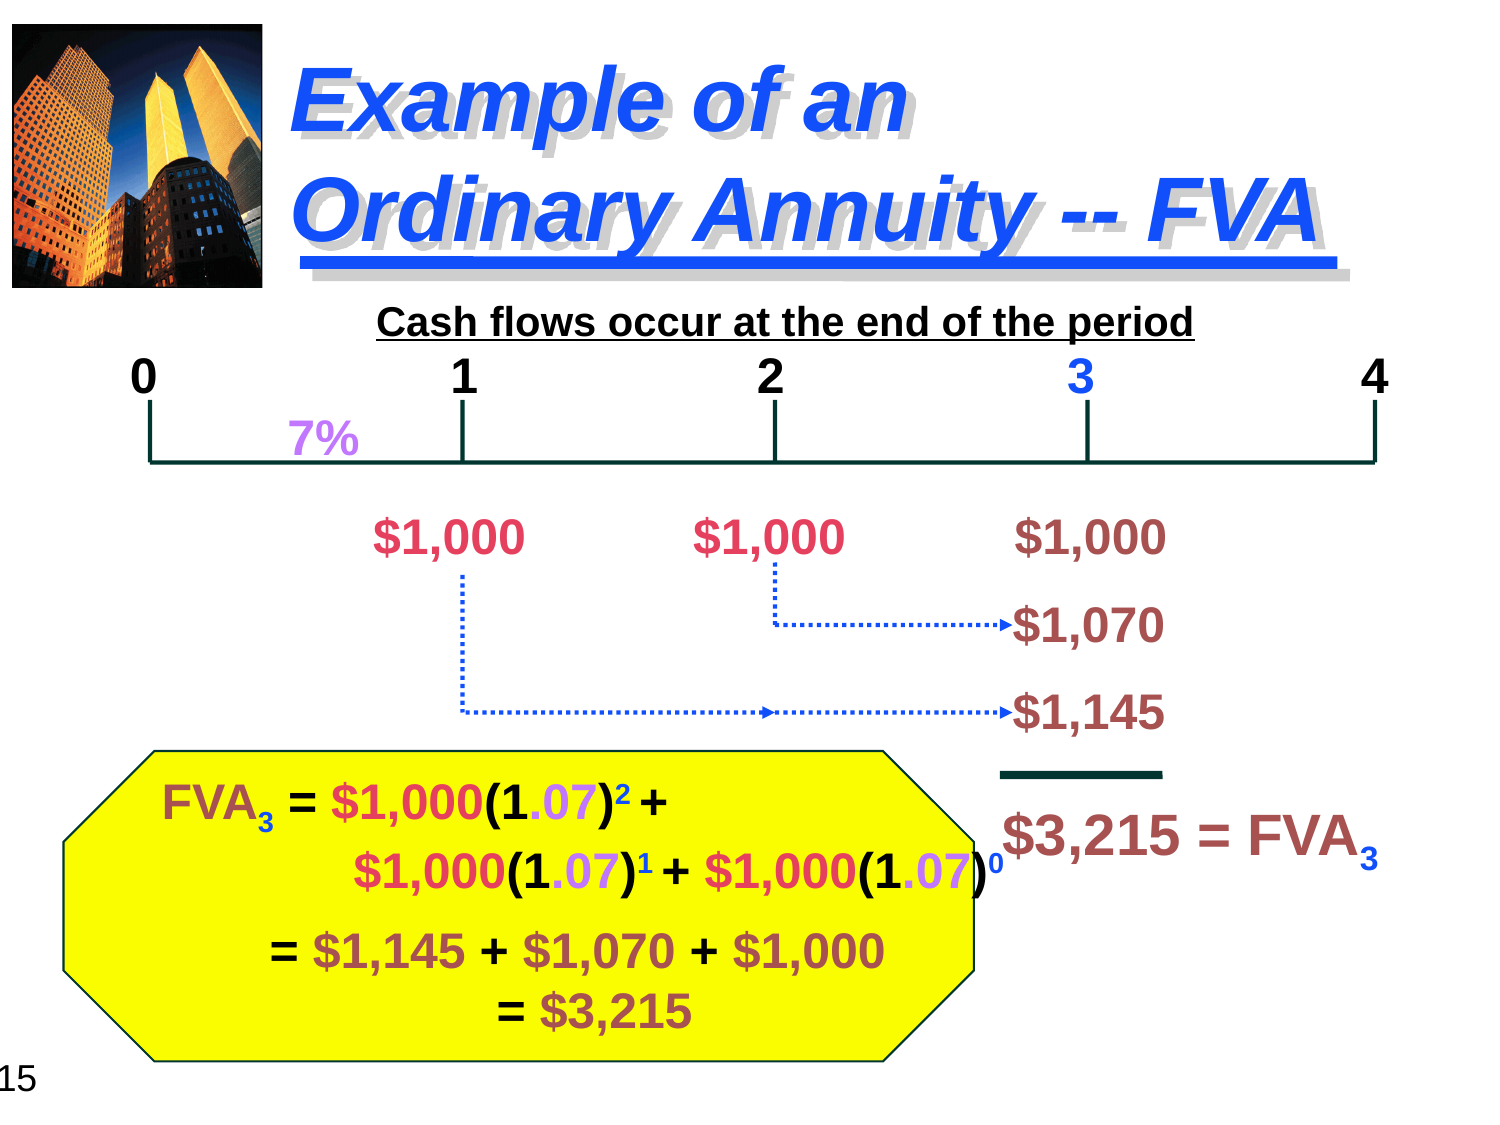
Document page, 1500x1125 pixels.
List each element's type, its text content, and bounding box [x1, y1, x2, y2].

title Example of an Ordinary Annuity -- FVA [274, 11, 1388, 289]
text_box [762, 706, 774, 719]
text_box $1,145 [997, 672, 1181, 748]
text_box [1000, 706, 1013, 719]
text_box 0 1 2 3 4 [115, 336, 1404, 412]
text_box $1,070 [997, 585, 1181, 660]
picture [12, 24, 263, 288]
text_box $1,000 $1,000 $1,000 [358, 497, 1183, 573]
text_box 7% [272, 397, 375, 473]
text_box [143, 751, 894, 762]
text_box Cash flows occur at the end of the period [361, 287, 1210, 352]
text_box $3,215 = FVA3 [987, 790, 1411, 885]
list FVA3 = $1,000(1.07)2 + $1,000(1.07)1 + $1,000(1.07)0 = $1,145 + $1,070 + $1,000 = $3,215 [62, 762, 1025, 1063]
